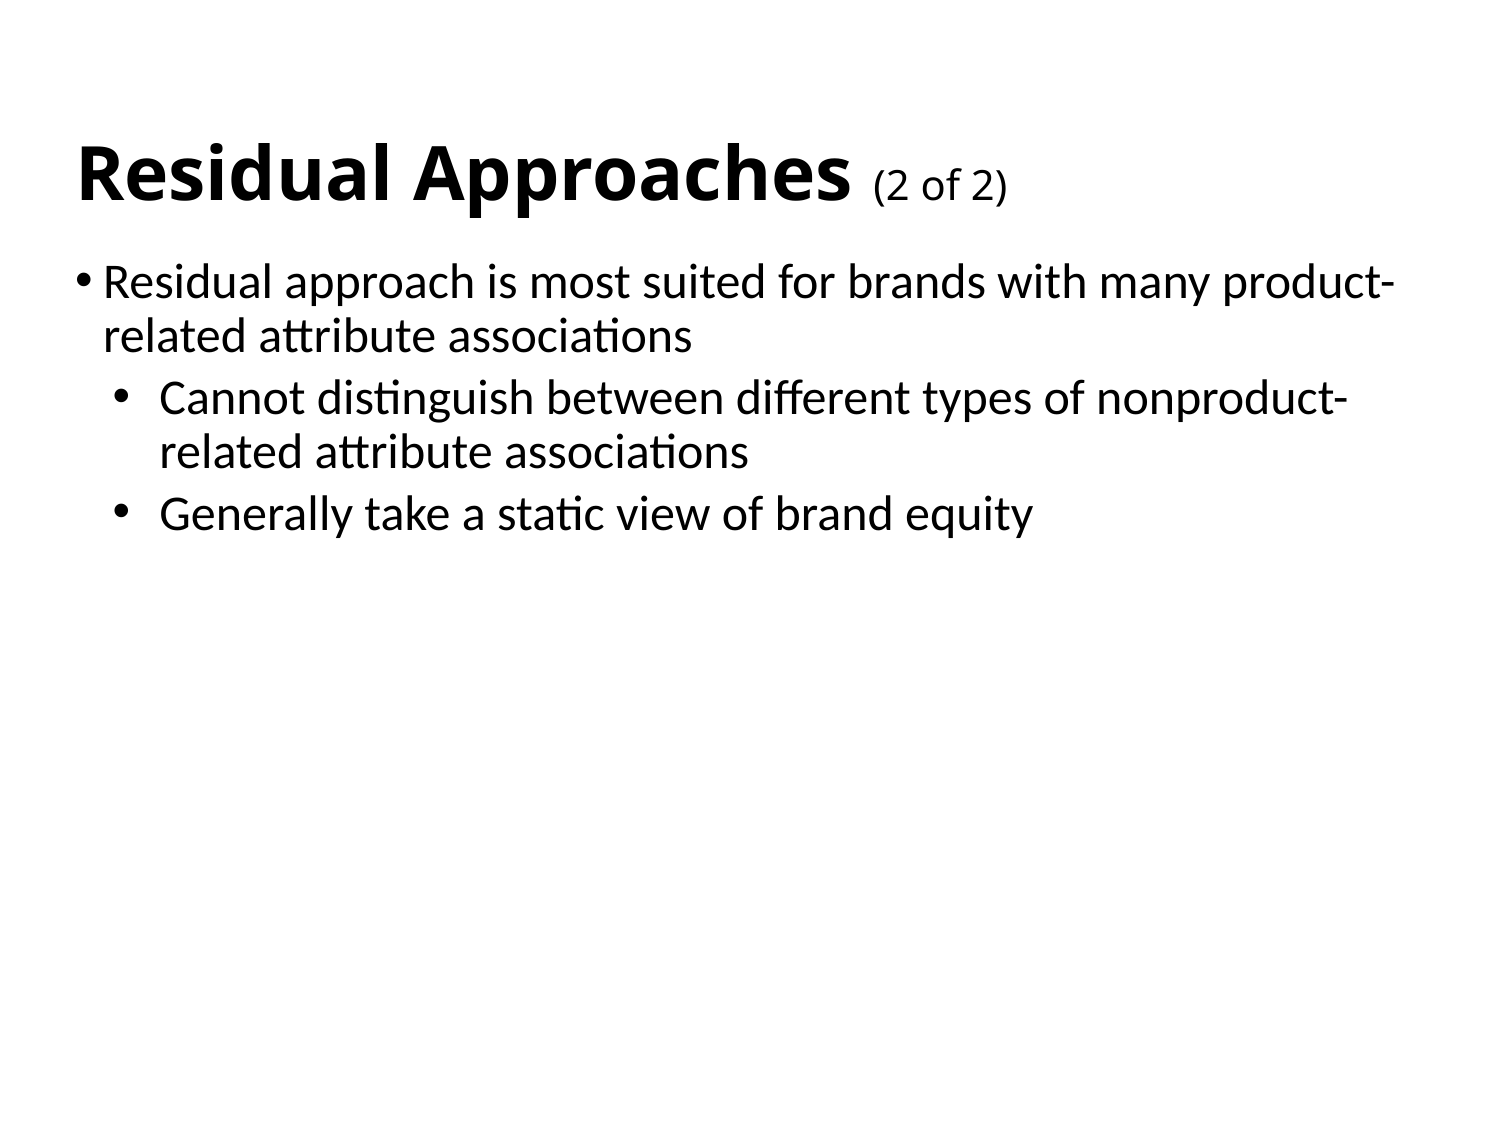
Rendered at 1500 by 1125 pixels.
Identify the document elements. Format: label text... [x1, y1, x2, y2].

title Residual Approaches (2 of 2) [75, 35, 1425, 216]
list Residual approach is most suited for brands with many product-related attribute associations Cannot distinguish between different types of nonproduct-related attribute associations Generally take a static view of brand equity [75, 255, 1425, 983]
